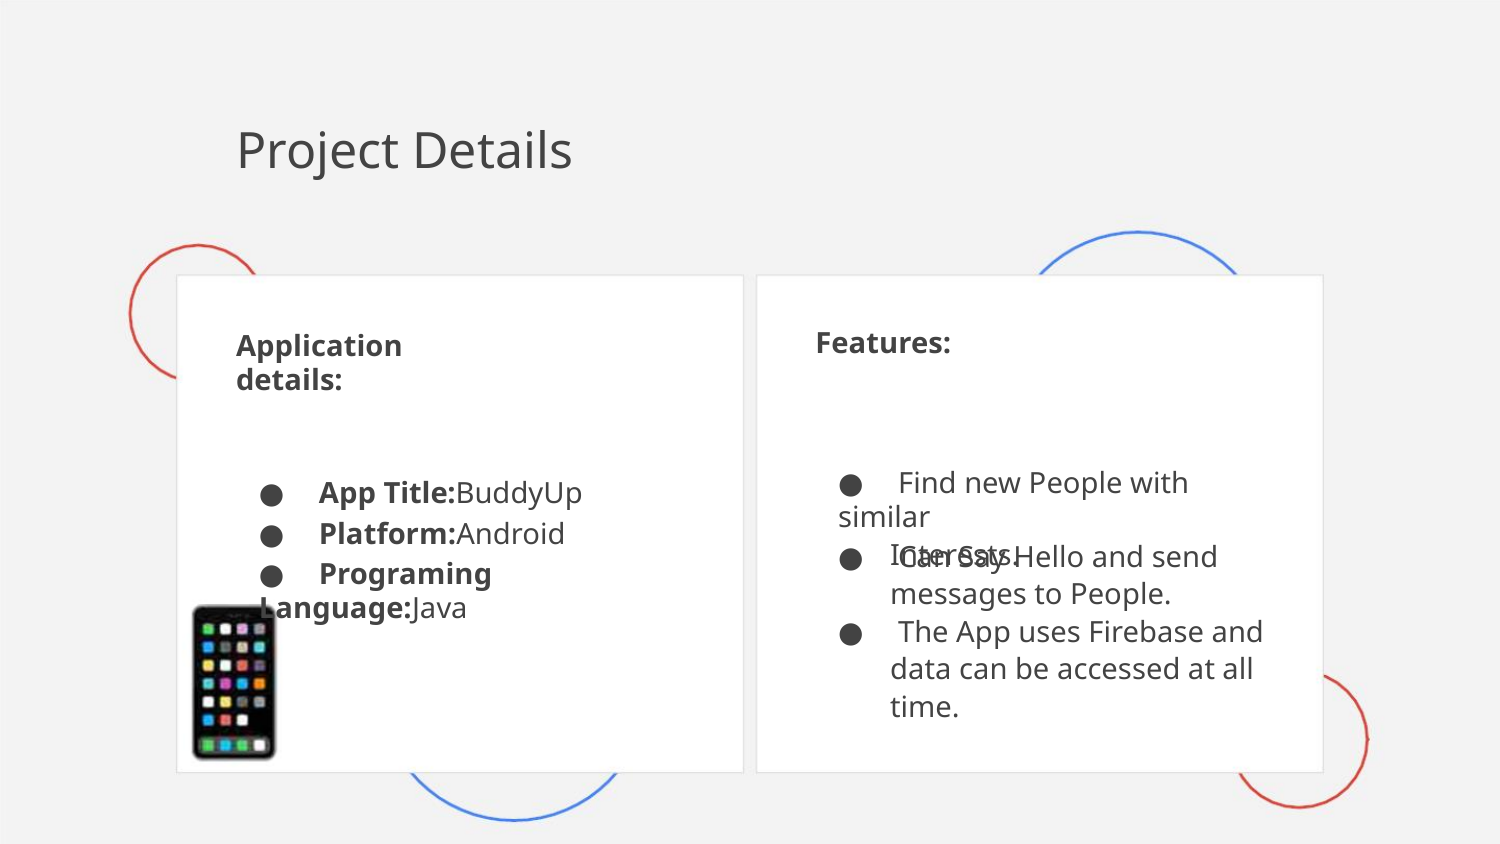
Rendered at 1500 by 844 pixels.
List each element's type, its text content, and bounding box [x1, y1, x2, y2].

text_box [0, 0, 1500, 844]
text_box ● Find new People with similar Interests. [838, 465, 1285, 572]
text_box ● App Title:BuddyUp ● Platform:Android ● Programing Language:Java [259, 474, 697, 625]
text_box Application details: [236, 327, 514, 396]
text_box ● Can Say Hello and send messages to People. ● The App uses Firebase and data can be accessed at all time. [838, 538, 1267, 723]
text_box Project Details [236, 115, 620, 179]
text_box Features: [815, 324, 964, 360]
